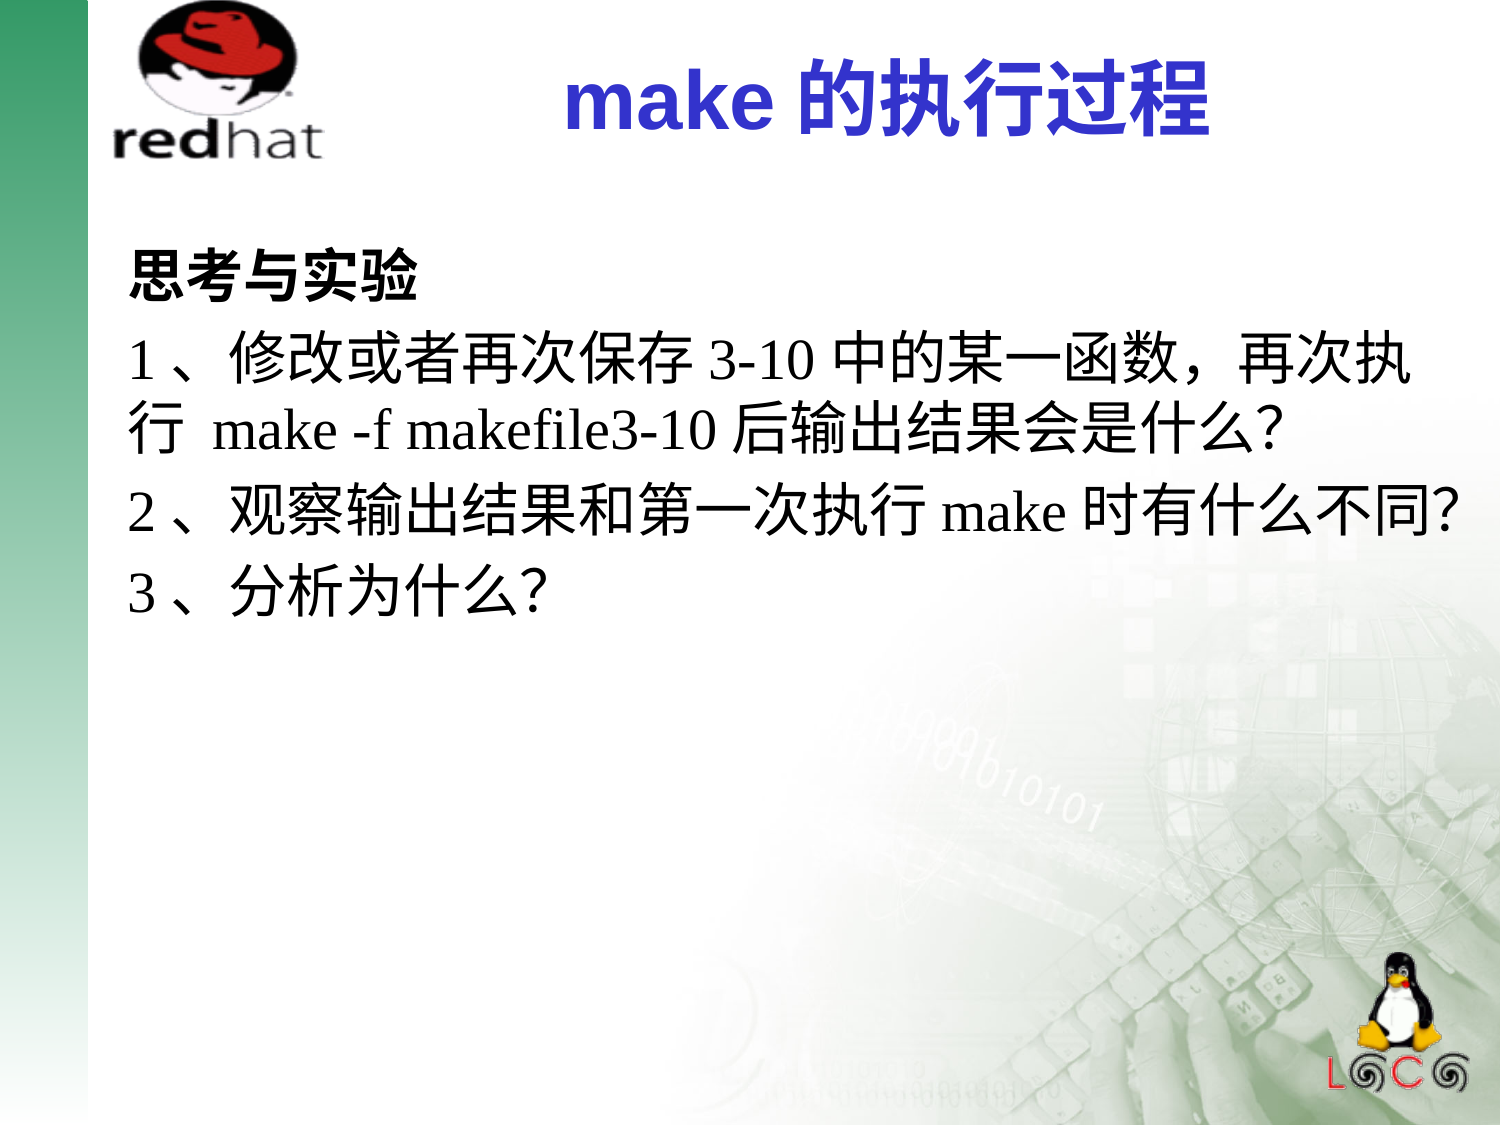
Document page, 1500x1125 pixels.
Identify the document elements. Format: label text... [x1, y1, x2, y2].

picture [112, 0, 325, 161]
title make的执行过程 [324, 31, 1451, 161]
list 思考与实验 1、修改或者再次保存3-10中的某一函数，再次执行 make -f makefile3-10后输出结果会是什么？ 2、观察输出结果和第一次执行make时有什么不同？ 3、分析为什么？ [112, 231, 1463, 975]
picture [549, 365, 1500, 1125]
